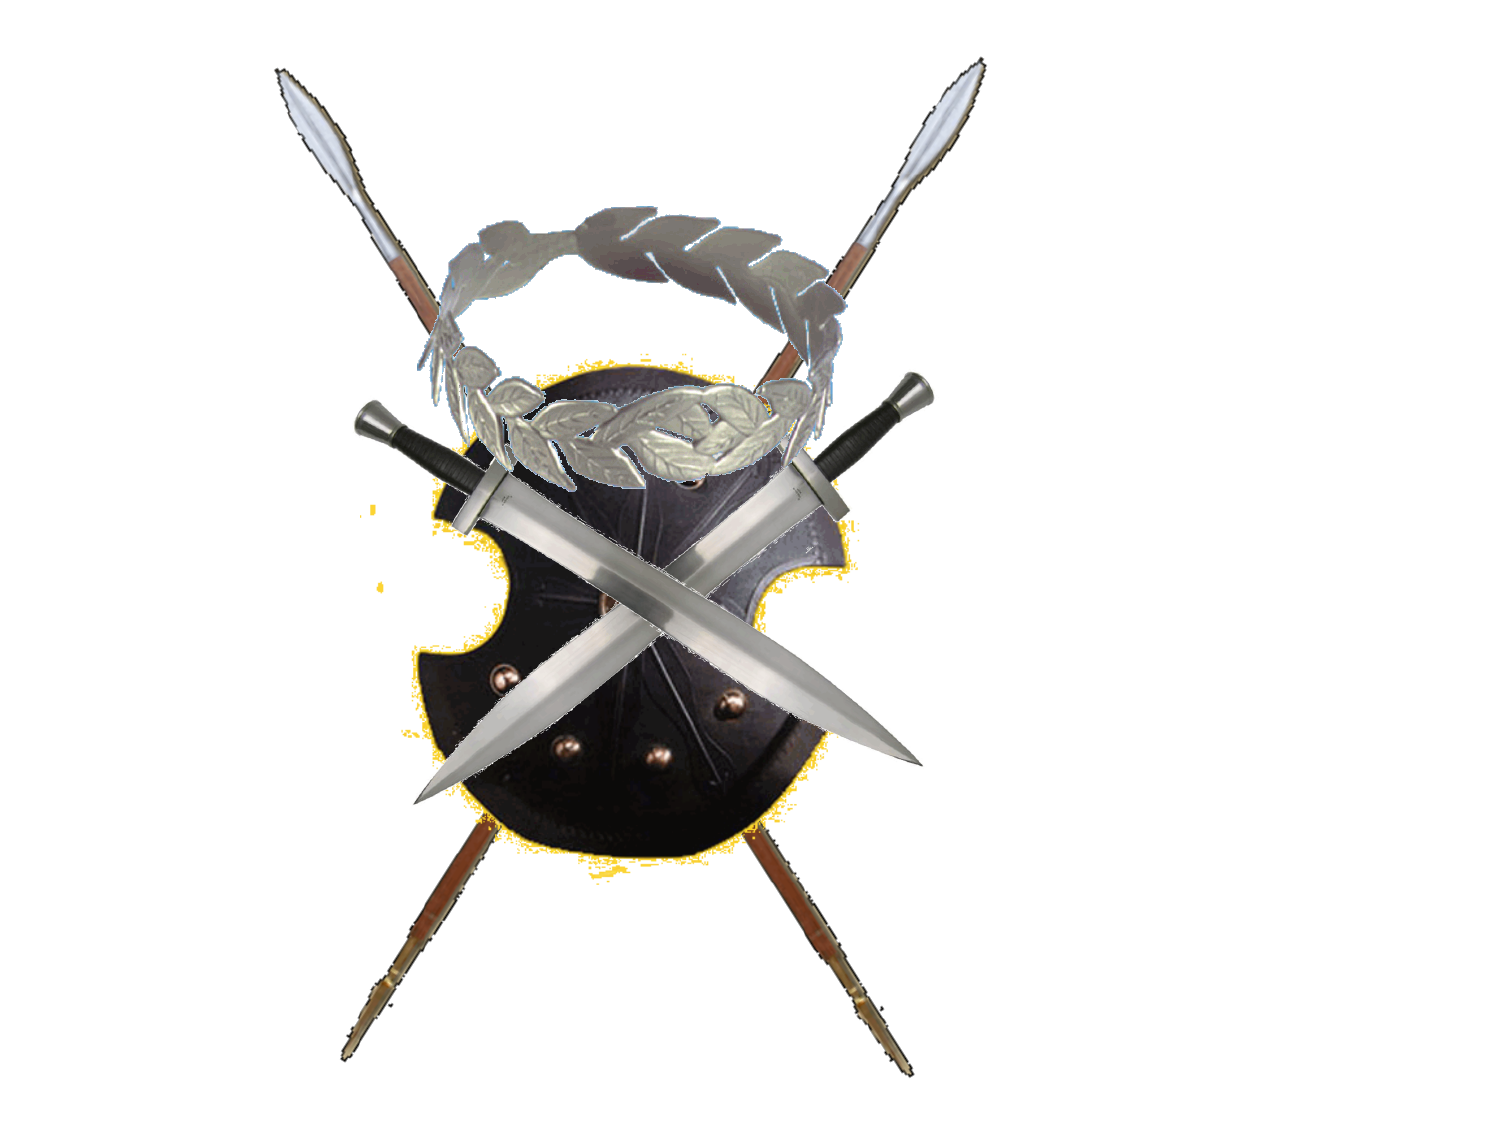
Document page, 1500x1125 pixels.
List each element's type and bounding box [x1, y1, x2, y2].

picture [161, 0, 1070, 1125]
